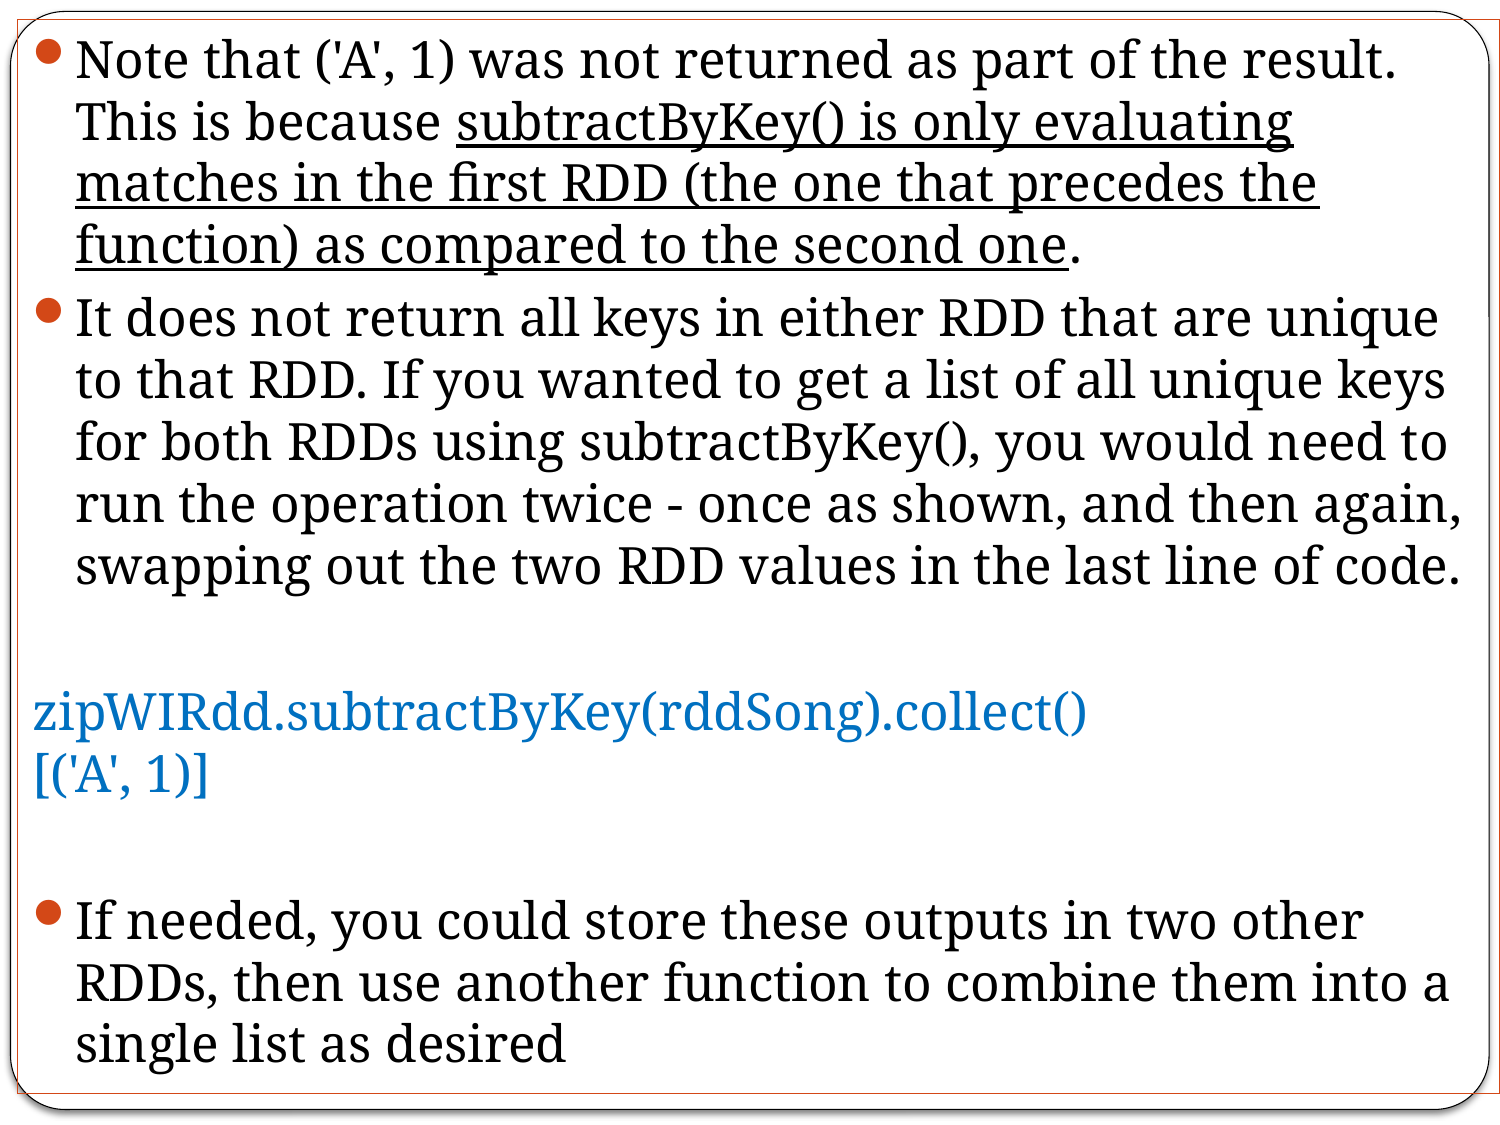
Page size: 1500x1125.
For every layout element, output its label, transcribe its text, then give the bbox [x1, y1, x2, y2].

list Note that ('A', 1) was not returned as part of the result. This is because subtractByKey() is only evaluating matches in the first RDD (the one that precedes the function) as compared to the second one. It does not return all keys in either RDD that are unique to that RDD. If you wanted to get a list of all unique keys for both RDDs using subtractByKey(), you would need to run the operation twice - once as shown, and then again, swapping out the two RDD values in the last line of code. zipWIRdd.subtractByKey(rddSong).collect() [('A', 1)] If needed, you could store these outputs in two other RDDs, then use another function to combine them into a single list as desired [17, 19, 1500, 1094]
